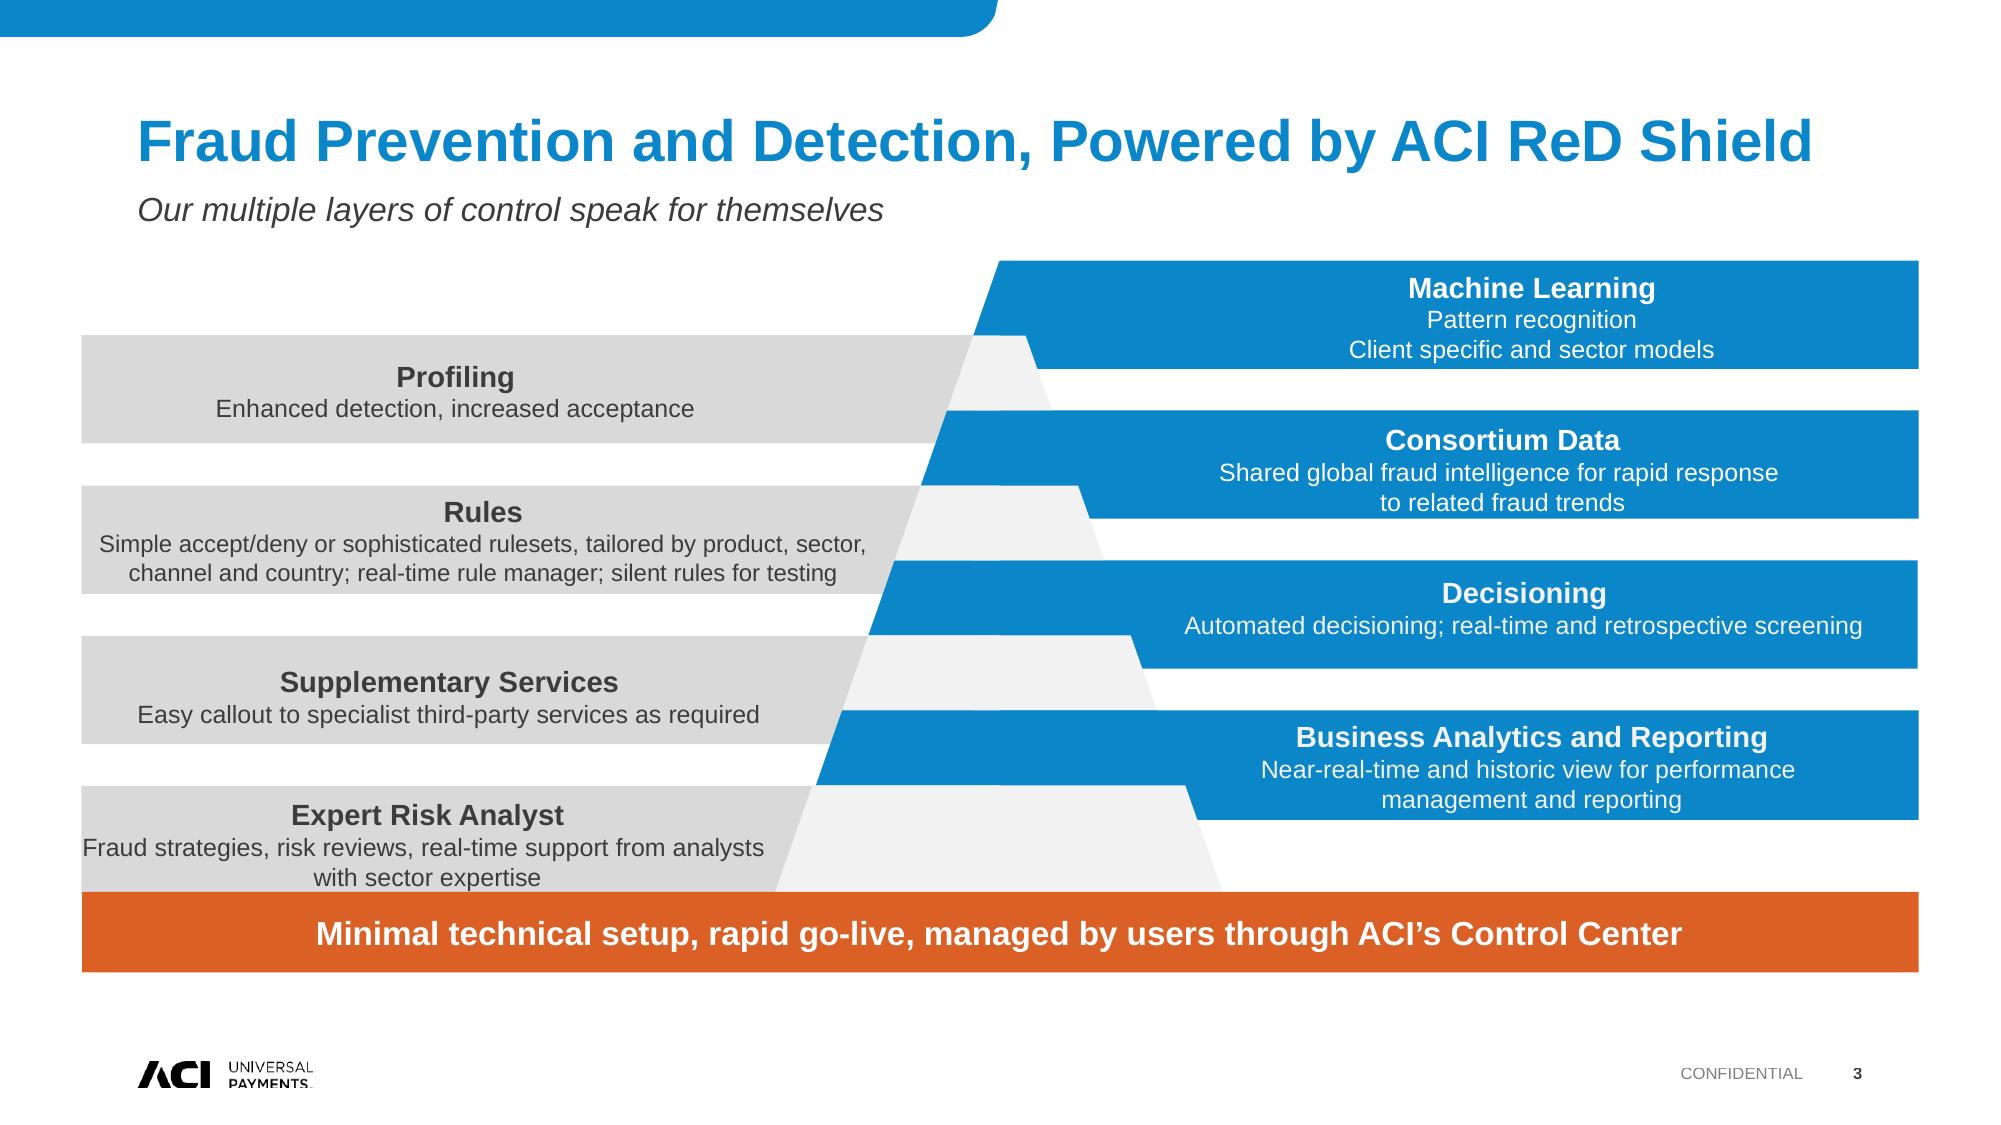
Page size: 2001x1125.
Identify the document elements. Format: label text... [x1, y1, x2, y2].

footer Confidential [716, 1058, 1804, 1088]
text_box Business Analytics and Reporting Near-real-time and historic view for performance management and reporting [1224, 718, 1875, 815]
text_box [80, 785, 774, 796]
text_box Supplementary Services Easy callout to specialist third-party services as required [113, 662, 774, 729]
list Our multiple layers of control speak for themselves [137, 187, 1863, 247]
text_box [1224, 709, 1920, 821]
text_box [80, 485, 774, 595]
text_box [80, 635, 774, 745]
text_box [1224, 260, 1920, 370]
text_box [1224, 409, 1920, 520]
text_box [80, 334, 774, 444]
text_box Minimal technical setup, rapid go-live, managed by users through ACI’s Control Center [81, 891, 1920, 973]
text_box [774, 260, 1224, 895]
text_box Decisioning Automated decisioning; real-time and retrospective screening [1224, 574, 1868, 641]
text_box [1224, 559, 1919, 670]
text_box Profiling Enhanced detection, increased acceptance [145, 357, 767, 424]
text_box Expert Risk Analyst Fraud strategies, risk reviews, real-time support from analysts with sector expertise [80, 796, 774, 893]
slide_number 3 [1804, 1058, 1863, 1088]
title Fraud Prevention and Detection, Powered by ACI ReD Shield [137, 85, 1953, 174]
text_box Machine Learning Pattern recognition Client specific and sector models [1224, 268, 1875, 365]
text_box Consortium Data Shared global fraud intelligence for rapid response to related fraud trends [1224, 420, 1905, 517]
text_box Rules Simple accept/deny or sophisticated rulesets, tailored by product, sector, channel and country; real-time rule manager; silent rules for testing [86, 492, 774, 587]
